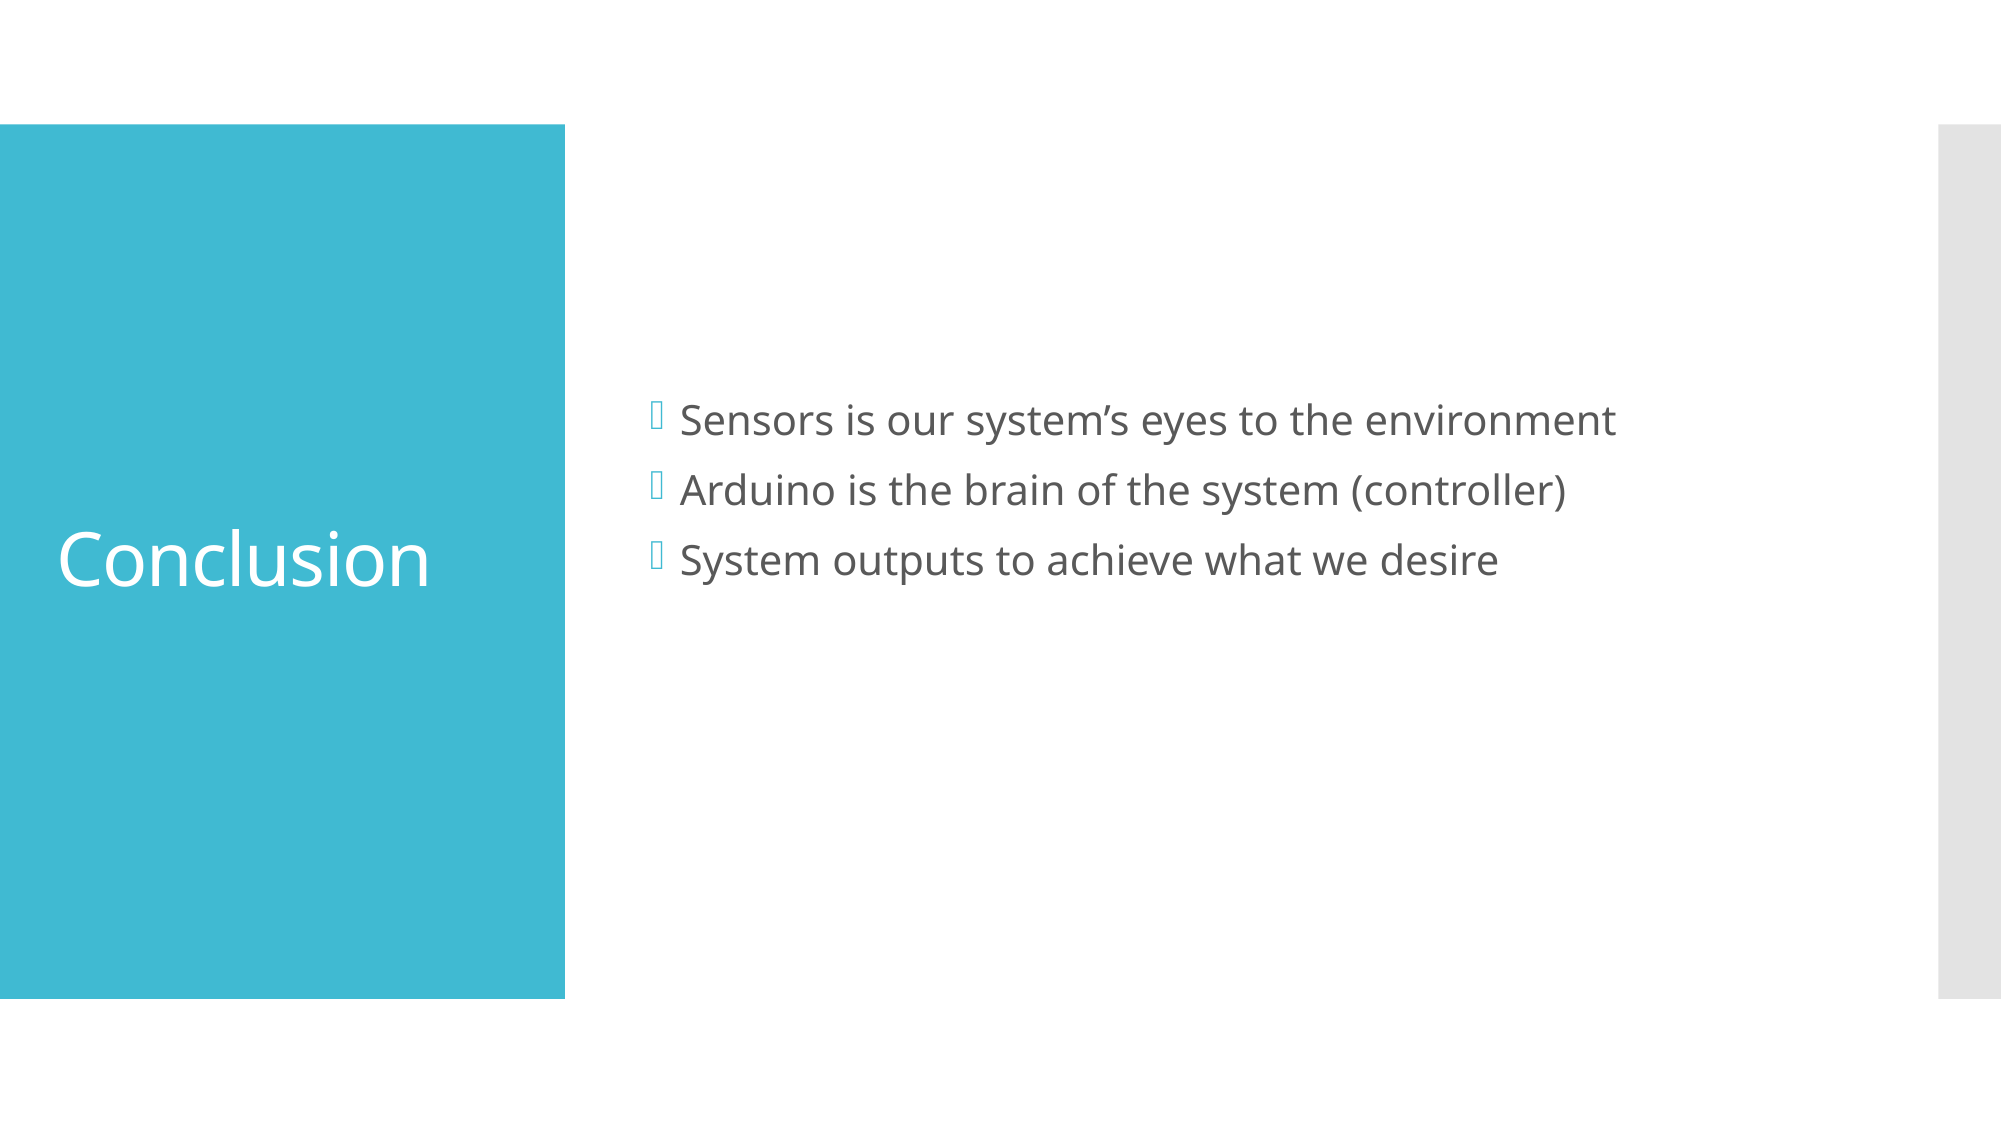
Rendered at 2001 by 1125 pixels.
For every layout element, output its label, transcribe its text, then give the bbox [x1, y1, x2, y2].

title Conclusion [41, 184, 525, 940]
list Sensors is our system’s eyes to the environment Arduino is the brain of the system (controller) System outputs to achieve what we desire [634, 141, 1835, 982]
